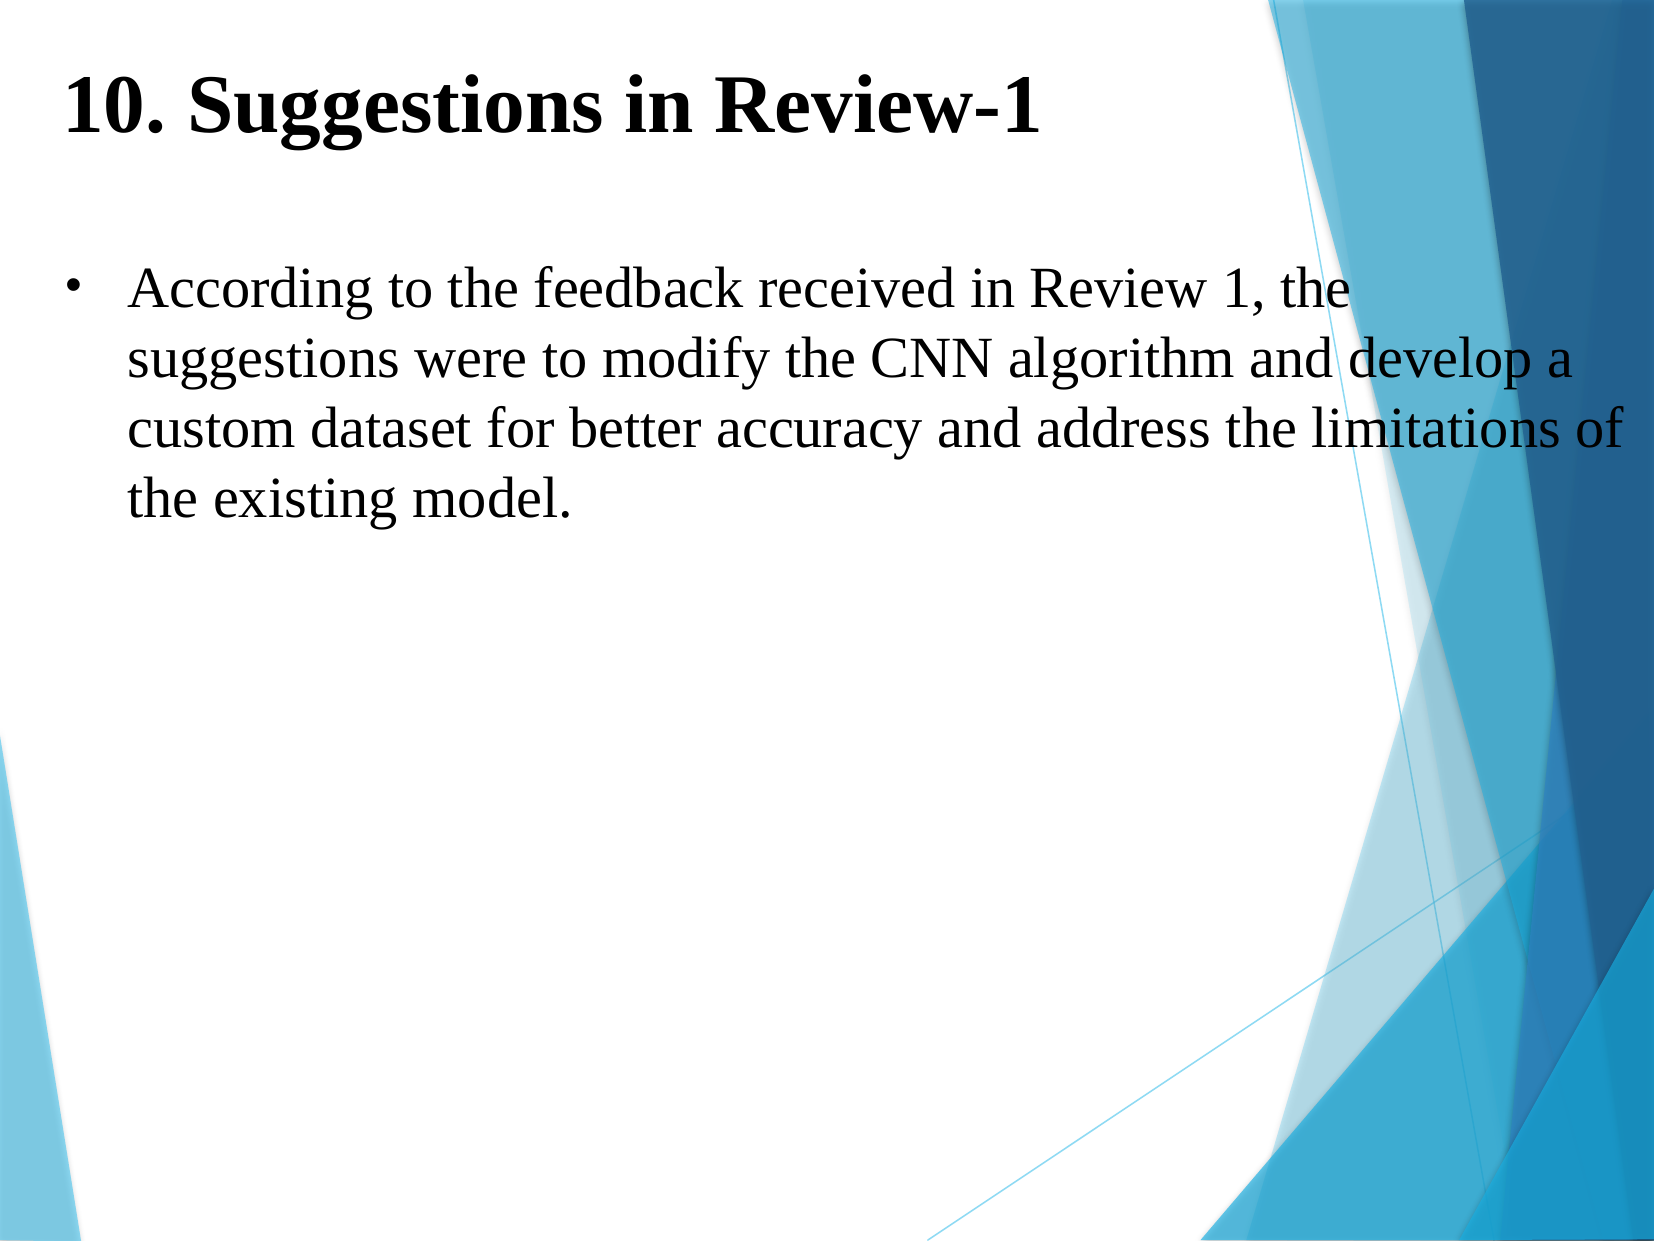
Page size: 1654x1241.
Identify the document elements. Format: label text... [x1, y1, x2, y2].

list According to the feedback received in Review 1, the suggestions were to modify the CNN algorithm and develop a custom dataset for better accuracy and address the limitations of the existing model. [50, 242, 1654, 944]
title 10. Suggestions in Review-1 [47, 41, 1196, 174]
